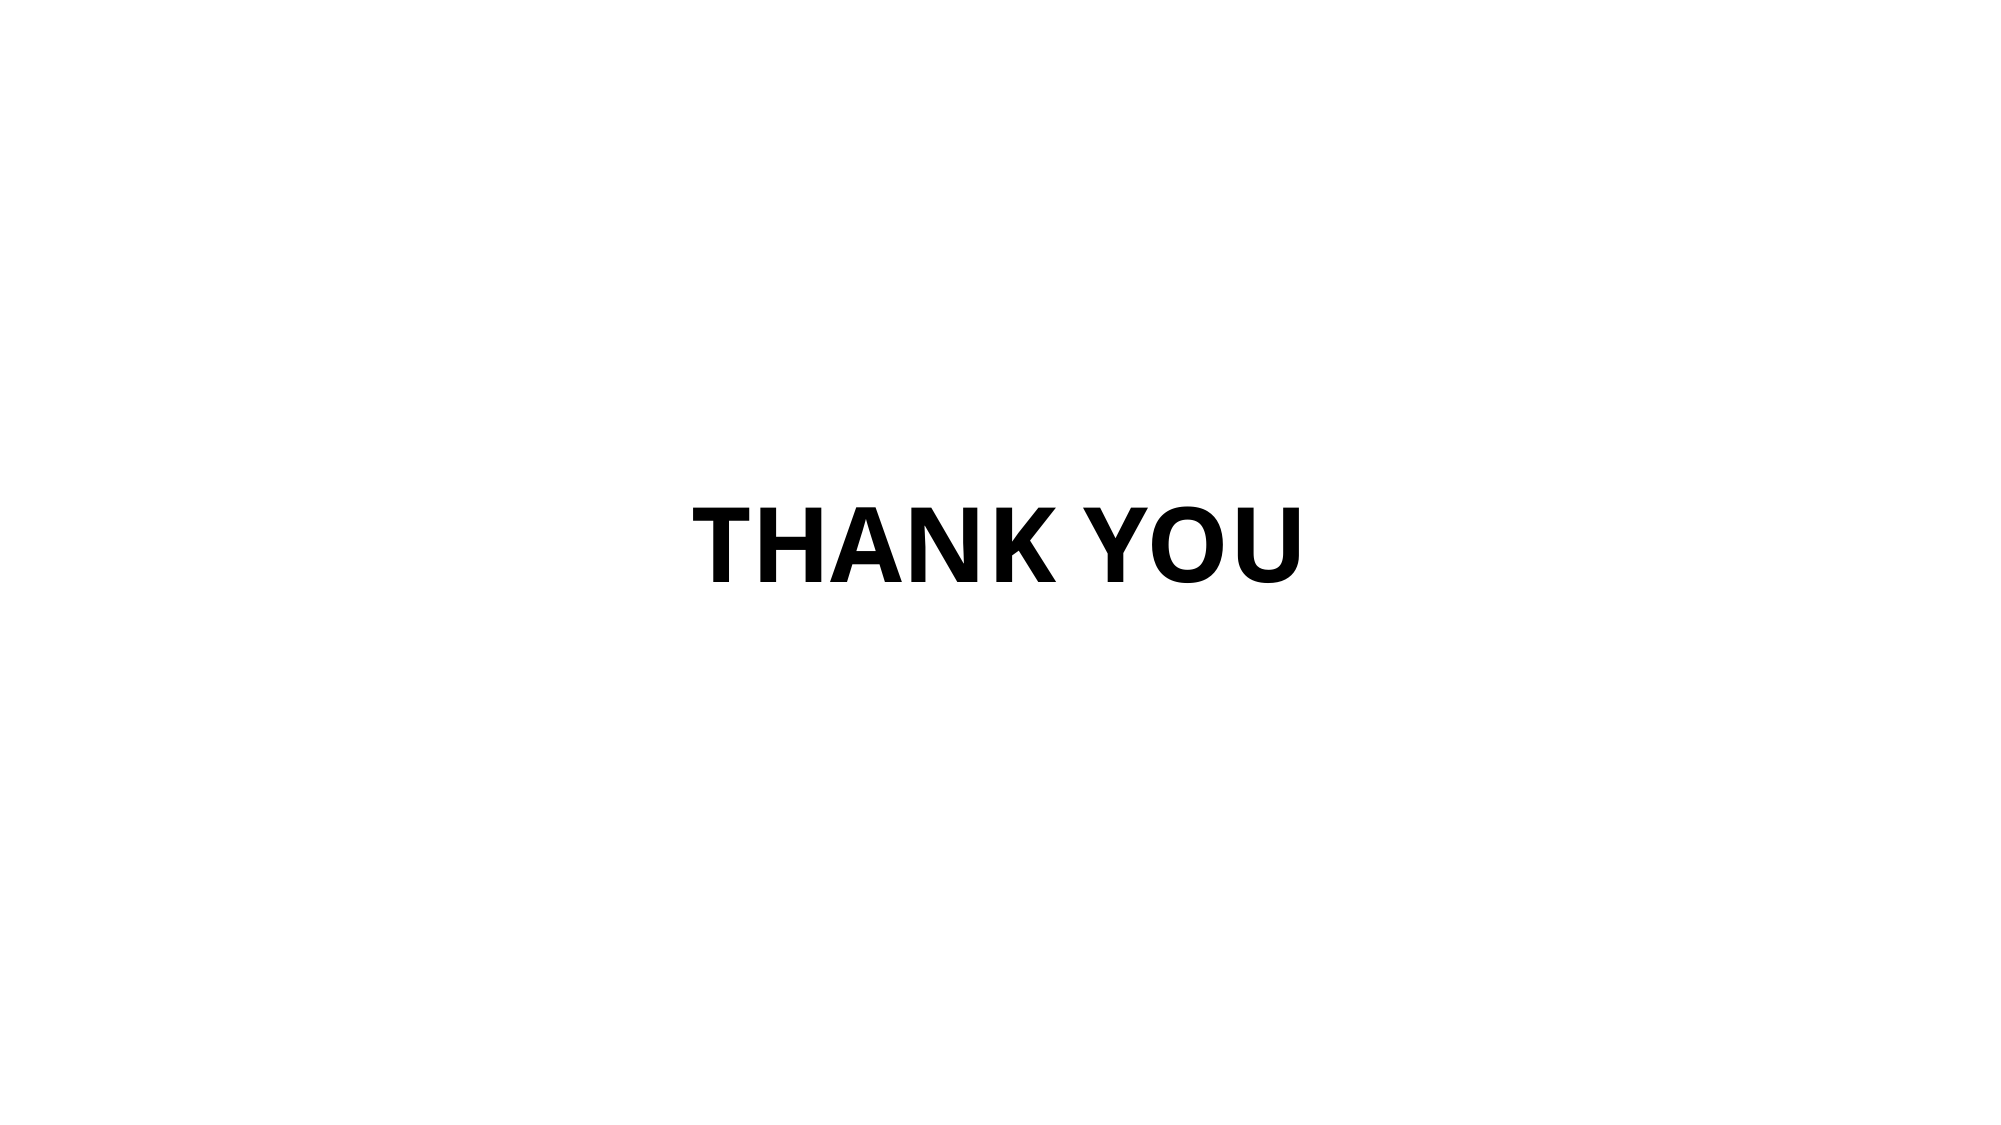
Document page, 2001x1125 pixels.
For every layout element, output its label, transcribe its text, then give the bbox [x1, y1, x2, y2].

list THANK YOU [137, 205, 1863, 920]
